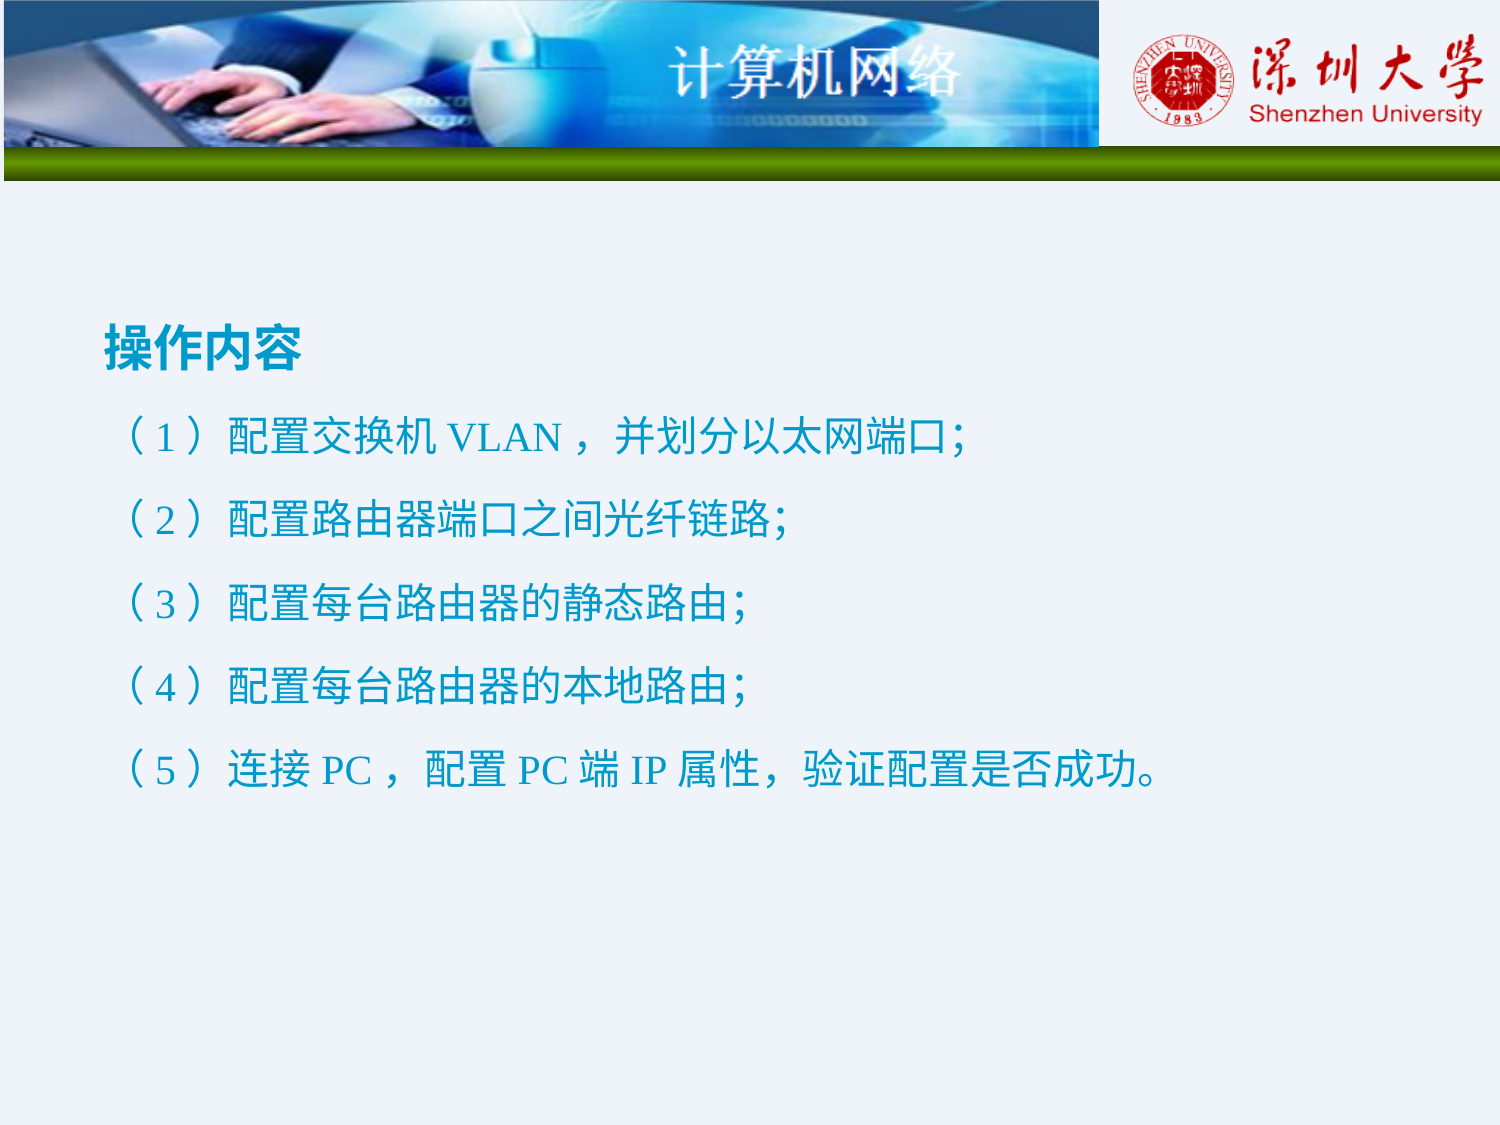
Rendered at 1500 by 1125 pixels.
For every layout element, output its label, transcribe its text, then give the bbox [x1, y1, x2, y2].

picture [1113, 18, 1488, 147]
picture [3, 0, 1099, 147]
list 操作内容 （1）配置交换机VLAN，并划分以太网端口； （2）配置路由器端口之间光纤链路； （3）配置每台路由器的静态路由； （4）配置每台路由器的本地路由； （5）连接PC，配置PC端IP属性，验证配置是否成功。 [88, 278, 1439, 811]
